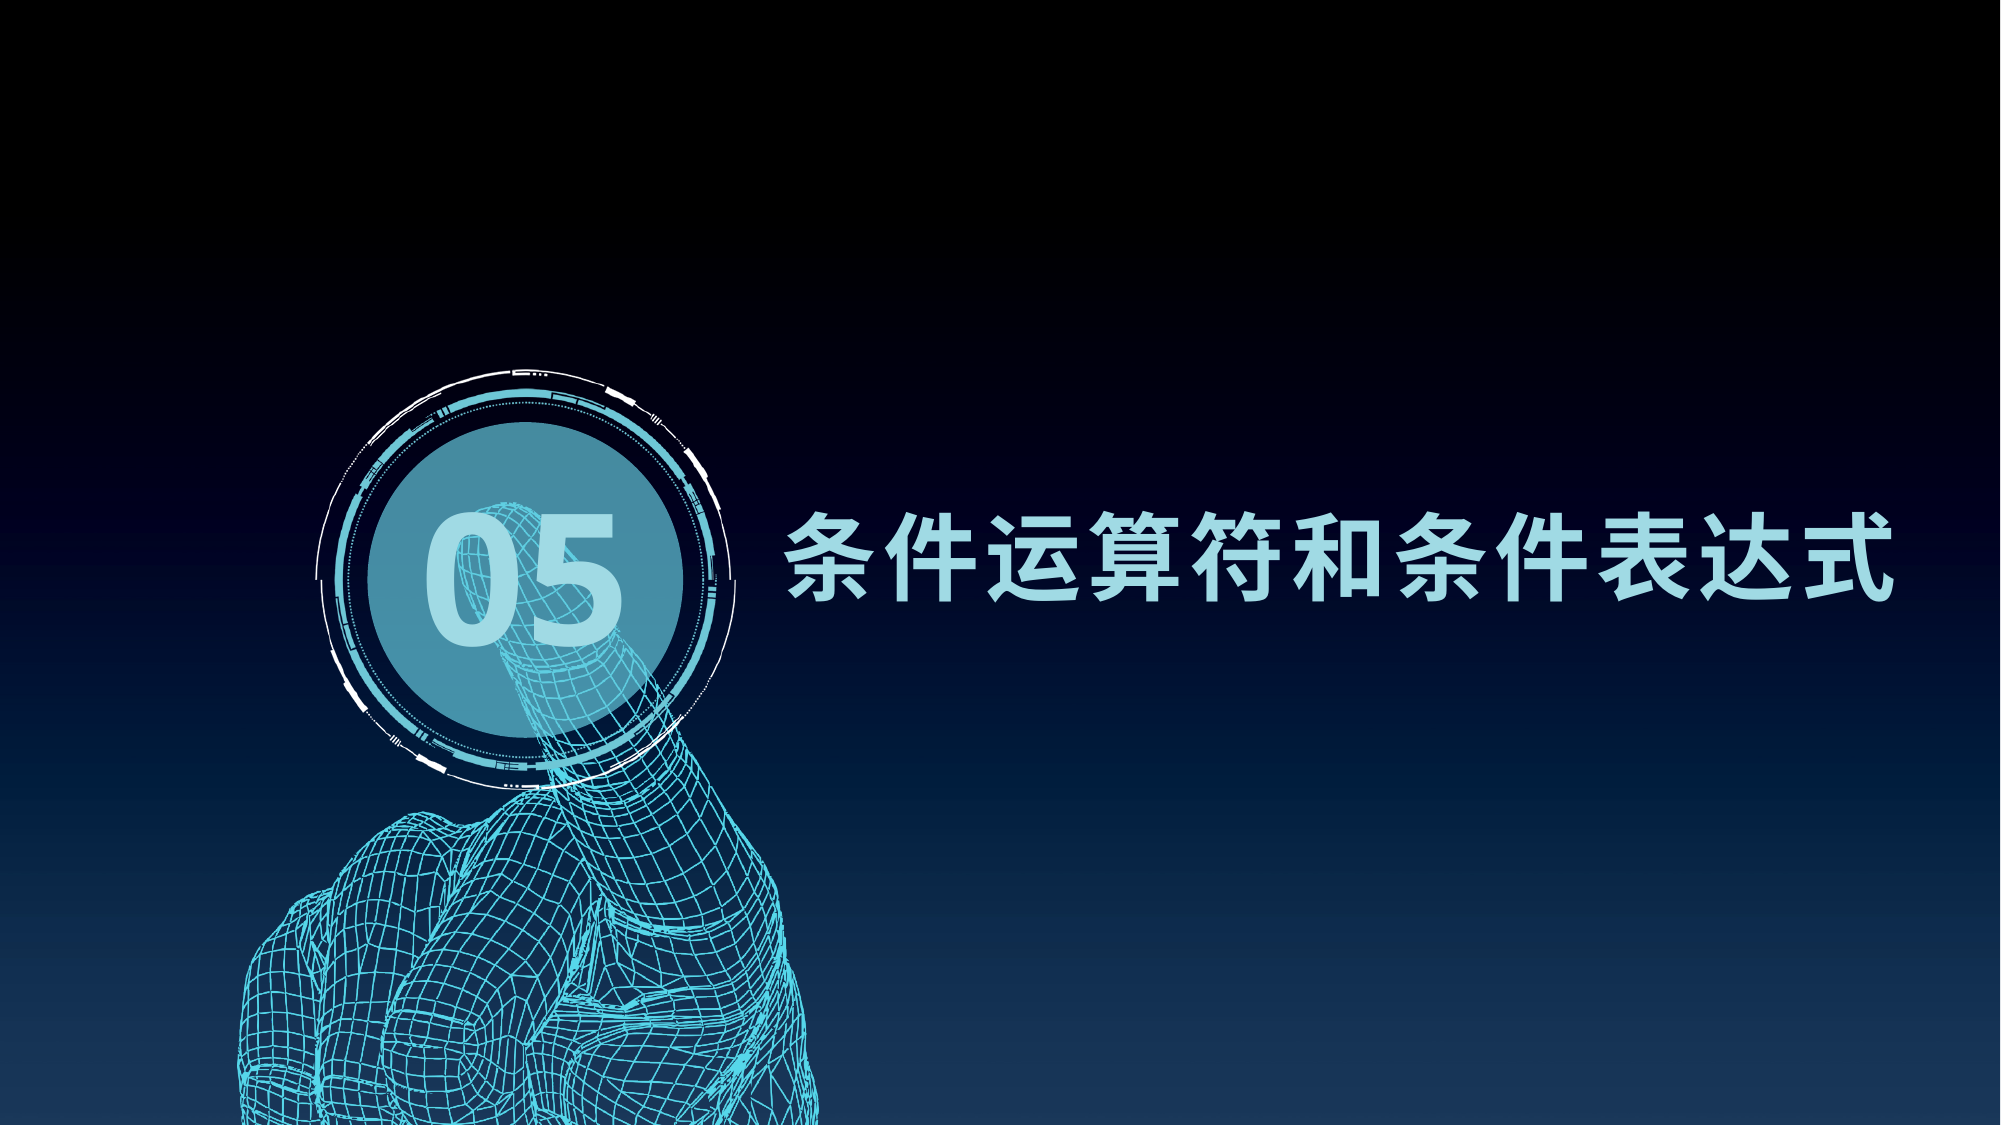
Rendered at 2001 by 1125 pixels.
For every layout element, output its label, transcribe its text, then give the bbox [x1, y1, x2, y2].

text_box 条件运算符和条件表达式 [819, 502, 1930, 609]
picture [0, 0, 2001, 1125]
